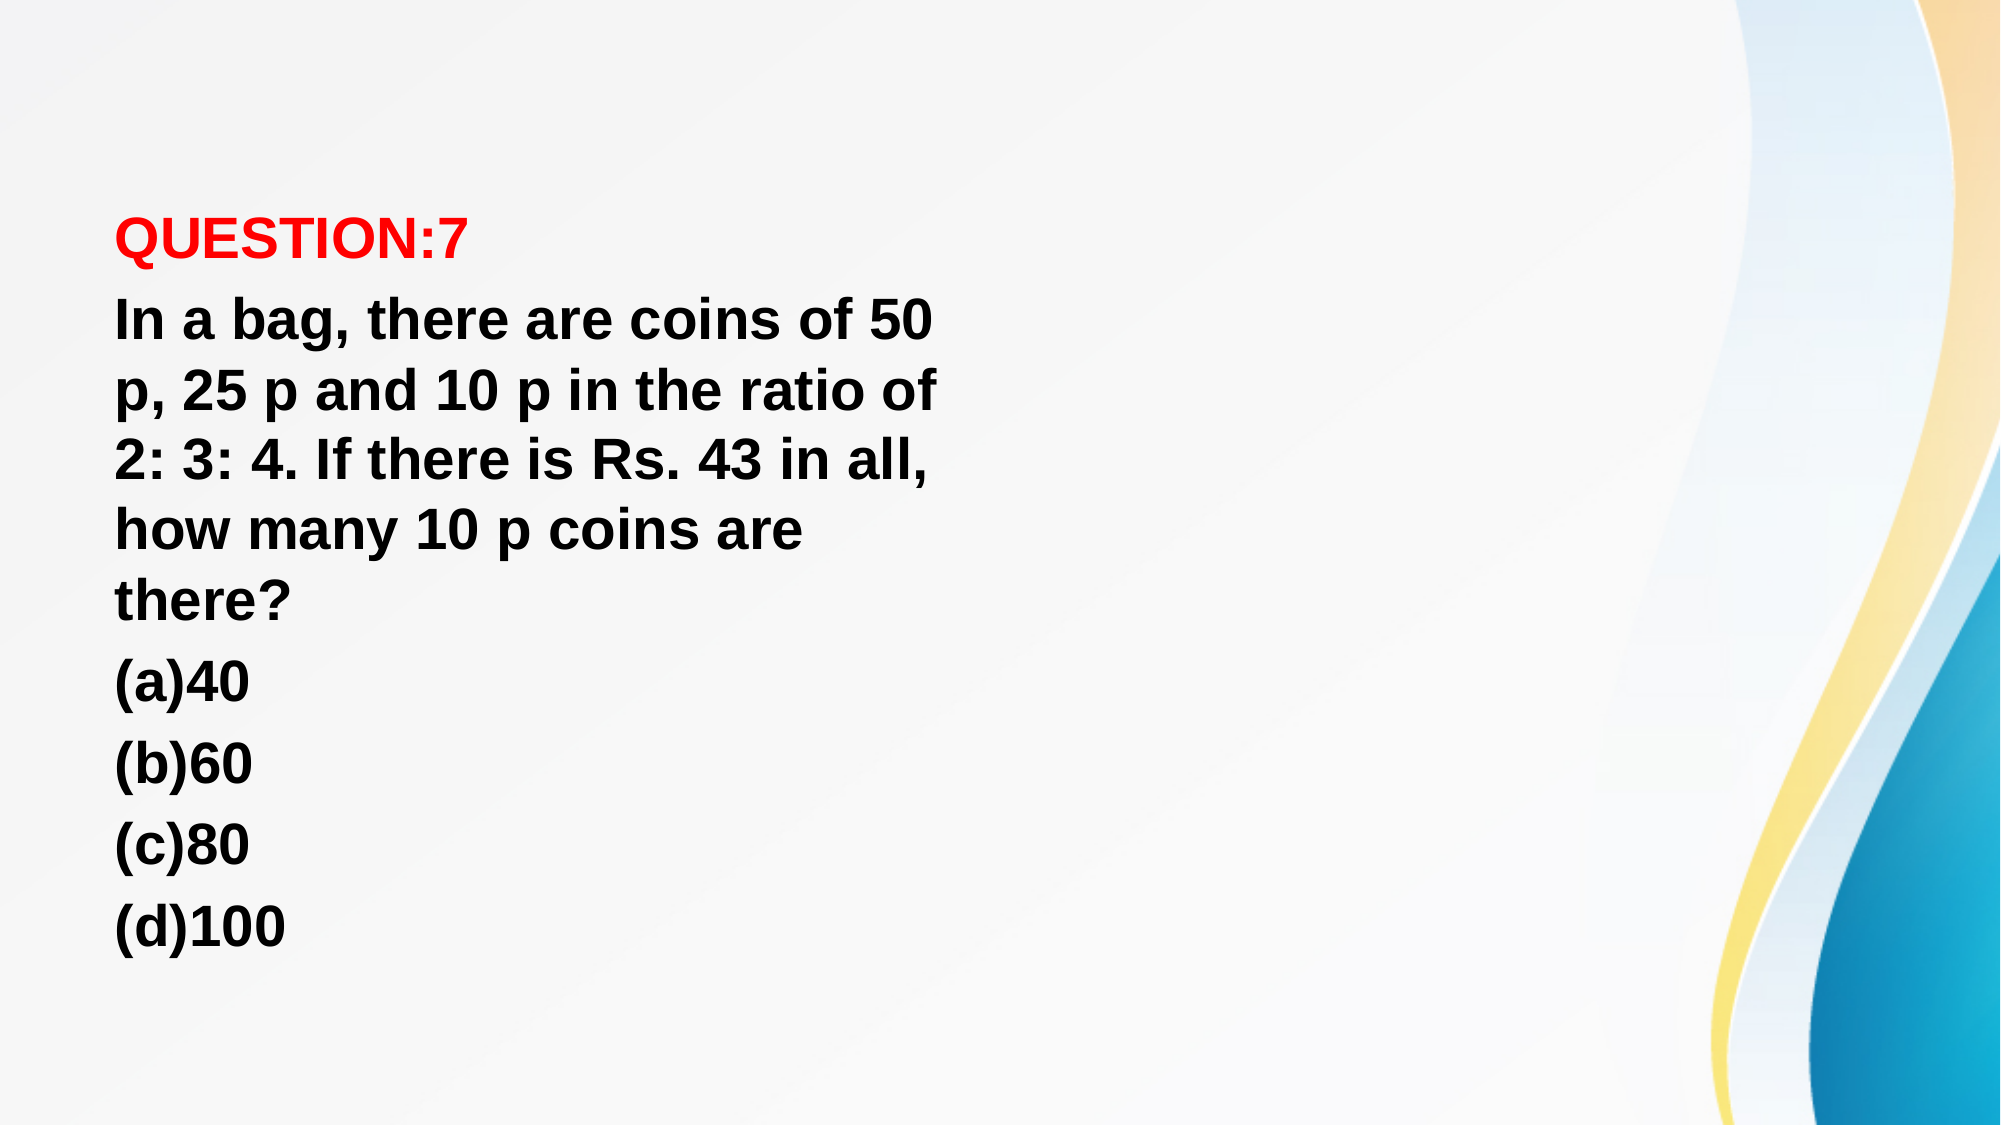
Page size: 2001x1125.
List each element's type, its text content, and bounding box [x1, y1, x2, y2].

picture [0, 0, 2001, 1125]
list QUESTION:7 In a bag, there are coins of 50 p, 25 p and 10 p in the ratio of 2: 3: 4. If there is Rs. 43 in all, how many 10 p coins are there? (a)40 (b)60 (c)80 (d)100 [99, 192, 984, 1006]
